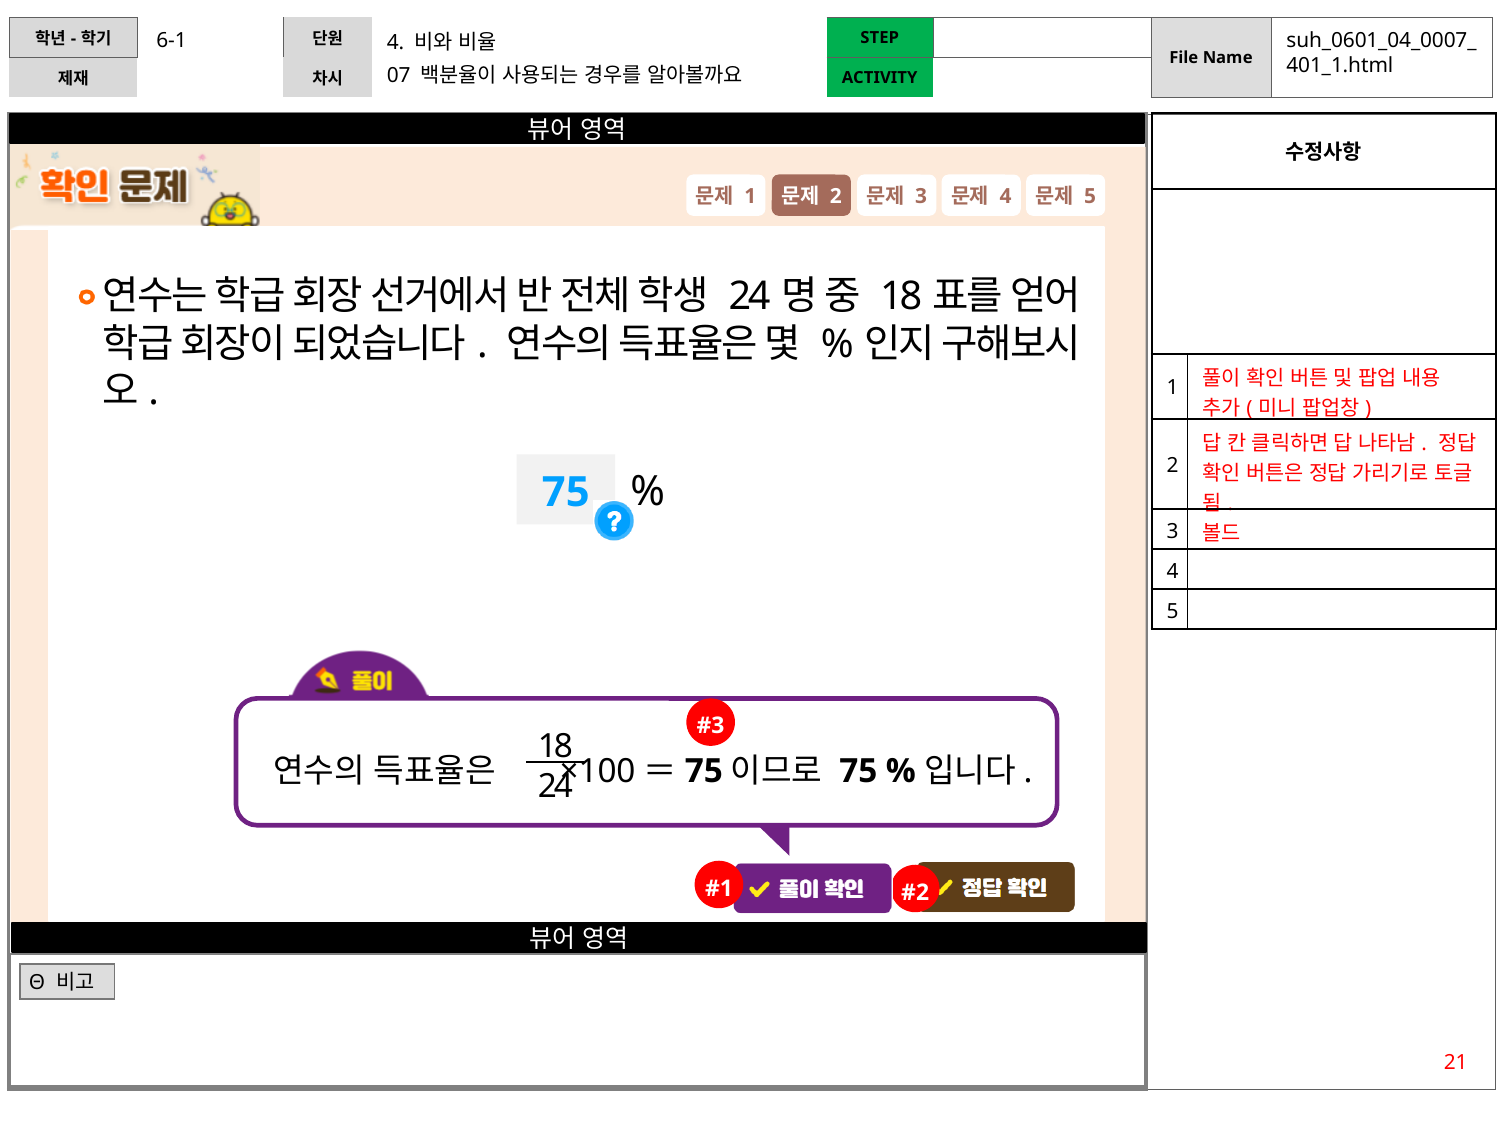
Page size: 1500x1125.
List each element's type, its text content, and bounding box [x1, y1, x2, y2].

table_cell 풀이 확인 버튼 및 팝업 내용 추가(미니 팝업창) [1188, 355, 1495, 418]
table_cell 4 [1153, 550, 1187, 588]
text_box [686, 174, 1106, 217]
table_cell 볼드 [1188, 510, 1495, 548]
table_cell 3 [1153, 510, 1187, 548]
text_box suh_0601_04_0007_401_1.html [1271, 18, 1500, 84]
table_header 수정사항 [1153, 114, 1495, 188]
text_box #1 [692, 863, 725, 911]
table_cell [1188, 590, 1495, 628]
picture [915, 858, 1078, 913]
table_cell [1188, 550, 1495, 588]
table_cell 1 [1153, 355, 1187, 418]
text_box 75 [516, 454, 616, 525]
text_box 연수는 학급 회장 선거에서 반 전체 학생 24명 중 18표를 얻어 학급 회장이 되었습니다. 연수의 득표율은 몇 %인지 구해보시오. [87, 263, 1093, 421]
text_box % [615, 456, 681, 521]
picture [593, 500, 634, 542]
table_cell 2 [1153, 420, 1187, 508]
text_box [235, 647, 1058, 857]
picture [730, 859, 893, 916]
table_cell 답 칸 클릭하면 답 나타남. 정답 확인 버튼은 정답 가리기로 토글 됨. [1188, 420, 1495, 508]
text_box #2 [897, 863, 909, 914]
picture [76, 285, 96, 307]
text_box 07 백분율이 사용되는 경우를 알아볼까요 [372, 54, 816, 102]
text_box 6-1 [141, 18, 284, 55]
picture [10, 144, 260, 230]
table_cell [1153, 190, 1495, 353]
table_cell 5 [1153, 590, 1187, 628]
text_box 4. 비와 비율 [372, 21, 715, 57]
